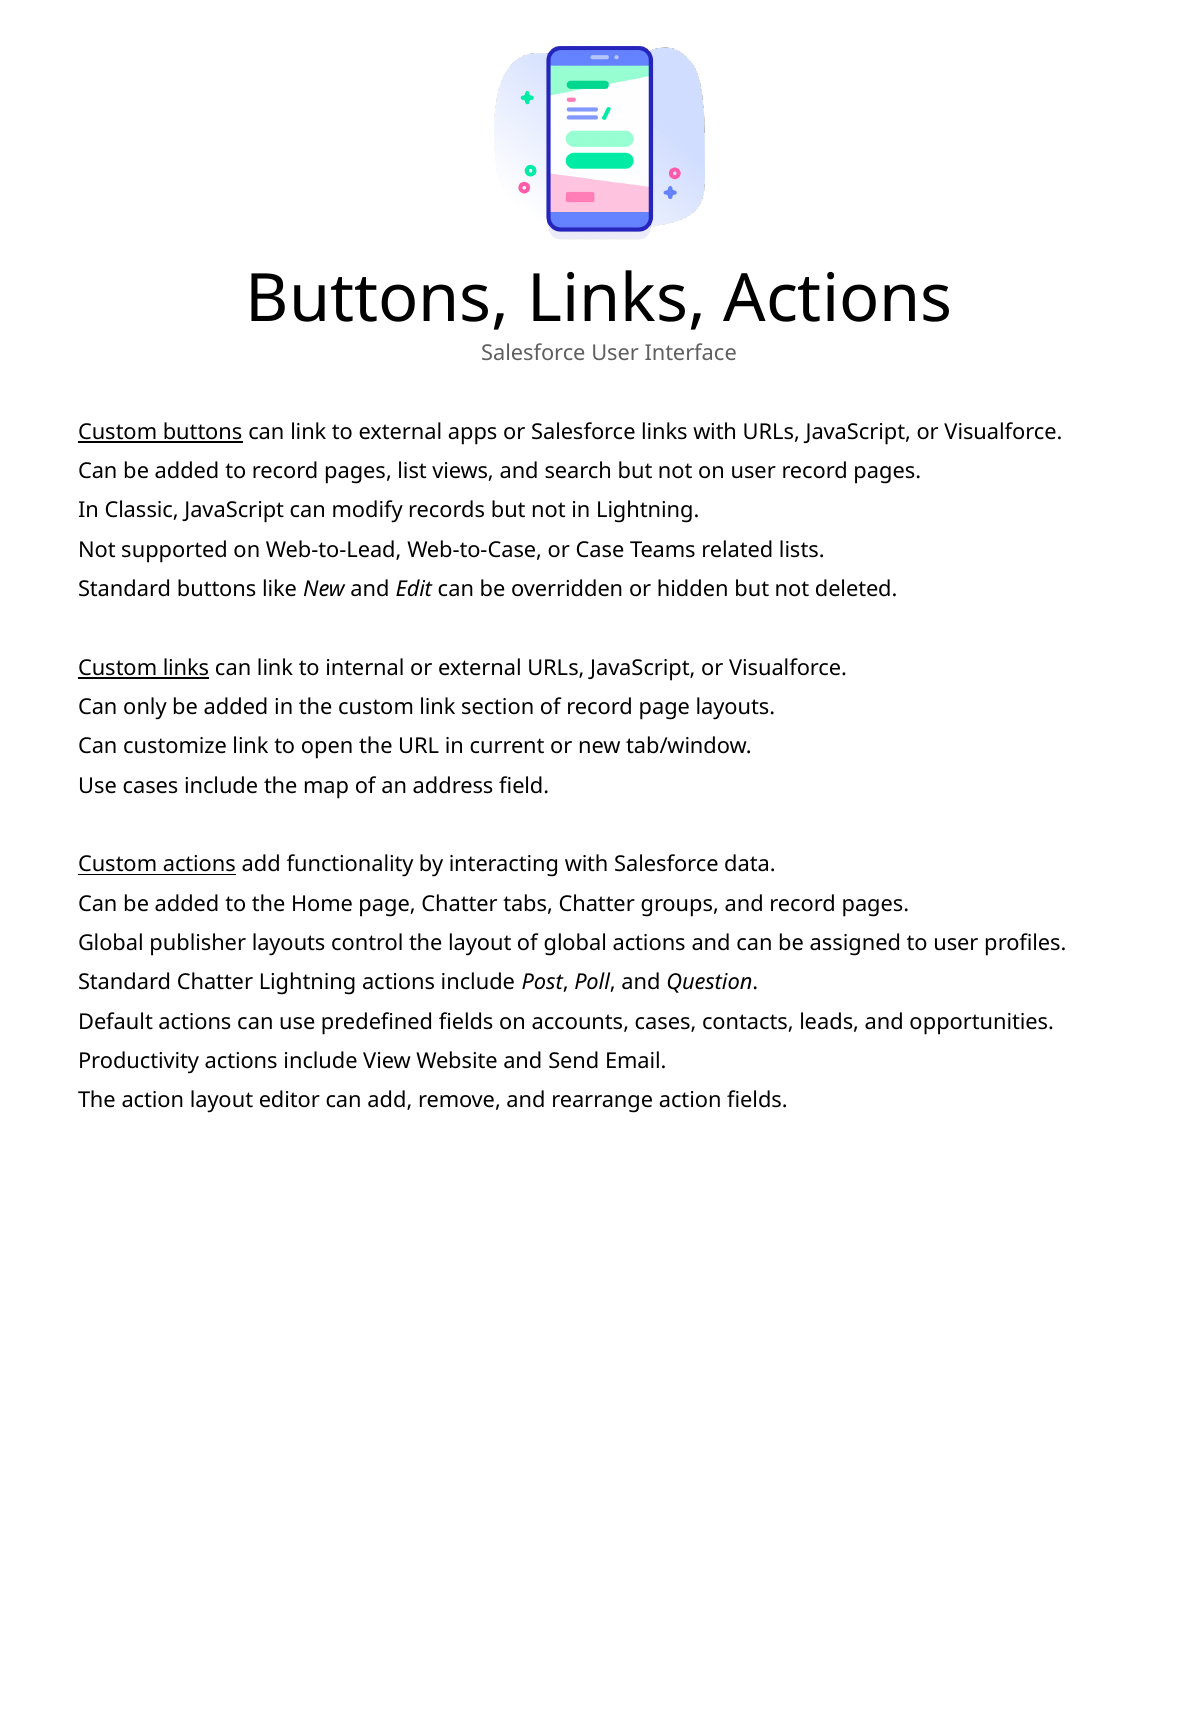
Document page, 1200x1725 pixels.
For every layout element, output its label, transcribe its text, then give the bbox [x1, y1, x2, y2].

text_box Buttons, Links, Actions Salesforce User Interface Custom buttons can link to external apps or Salesforce links with URLs, JavaScript, or Visualforce. Can be added to record pages, list views, and search but not on user record pages. In Classic, JavaScript can modify records but not in Lightning. Not supported on Web-to-Lead, Web-to-Case, or Case Teams related lists. Standard buttons like New and Edit can be overridden or hidden but not deleted. Custom links can link to internal or external URLs, JavaScript, or Visualforce. Can only be added in the custom link section of record page layouts. Can customize link to open the URL in current or new tab/window. Use cases include the map of an address field. Custom actions add functionality by interacting with Salesforce data. Can be added to the Home page, Chatter tabs, Chatter groups, and record pages. Global publisher layouts control the layout of global actions and can be assigned to user profiles. Standard Chatter Lightning actions include Post, Poll, and Question. Default actions can use predefined fields on accounts, cases, contacts, leads, and opportunities. Productivity actions include View Website and Send Email. The action layout editor can add, remove, and rearrange action fields. [63, 247, 1137, 1120]
picture [494, 37, 705, 248]
